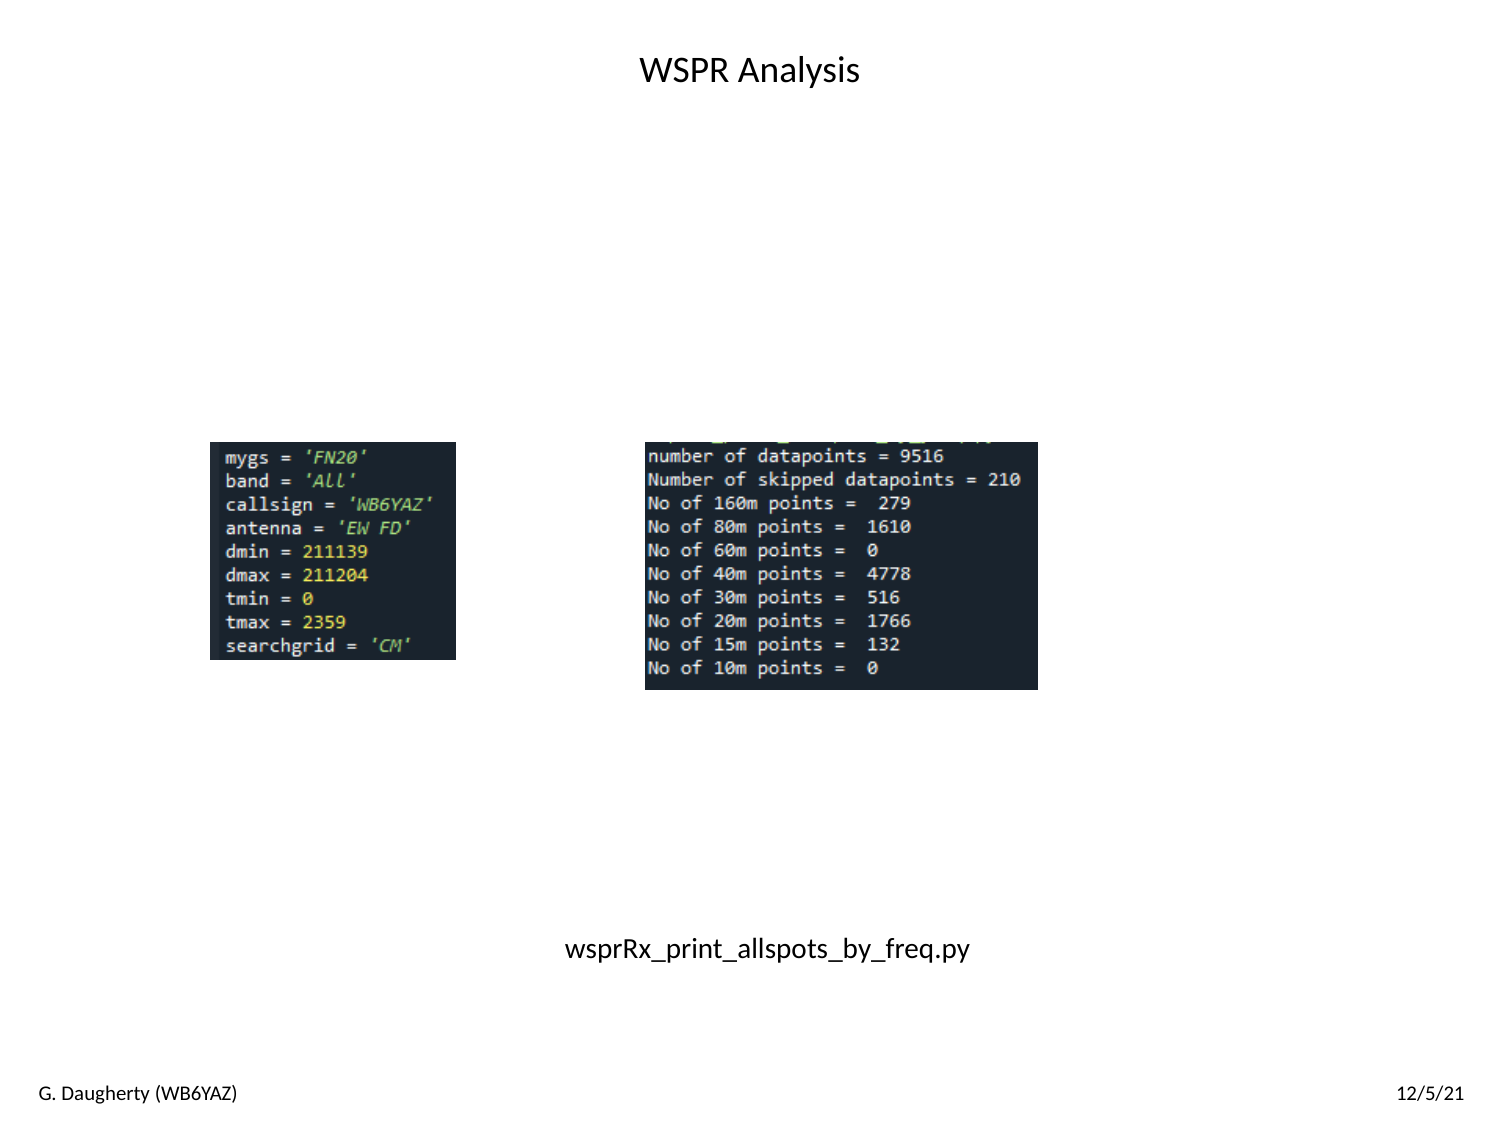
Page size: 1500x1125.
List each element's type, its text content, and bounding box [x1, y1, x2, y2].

text_box WSPR Analysis [624, 37, 876, 98]
picture [644, 442, 1038, 690]
text_box 12/5/21 [1381, 1072, 1480, 1113]
text_box G. Daugherty (WB6YAZ) [23, 1072, 253, 1113]
text_box wsprRx_print_allspots_by_freq.py [521, 922, 986, 973]
picture [209, 442, 456, 660]
